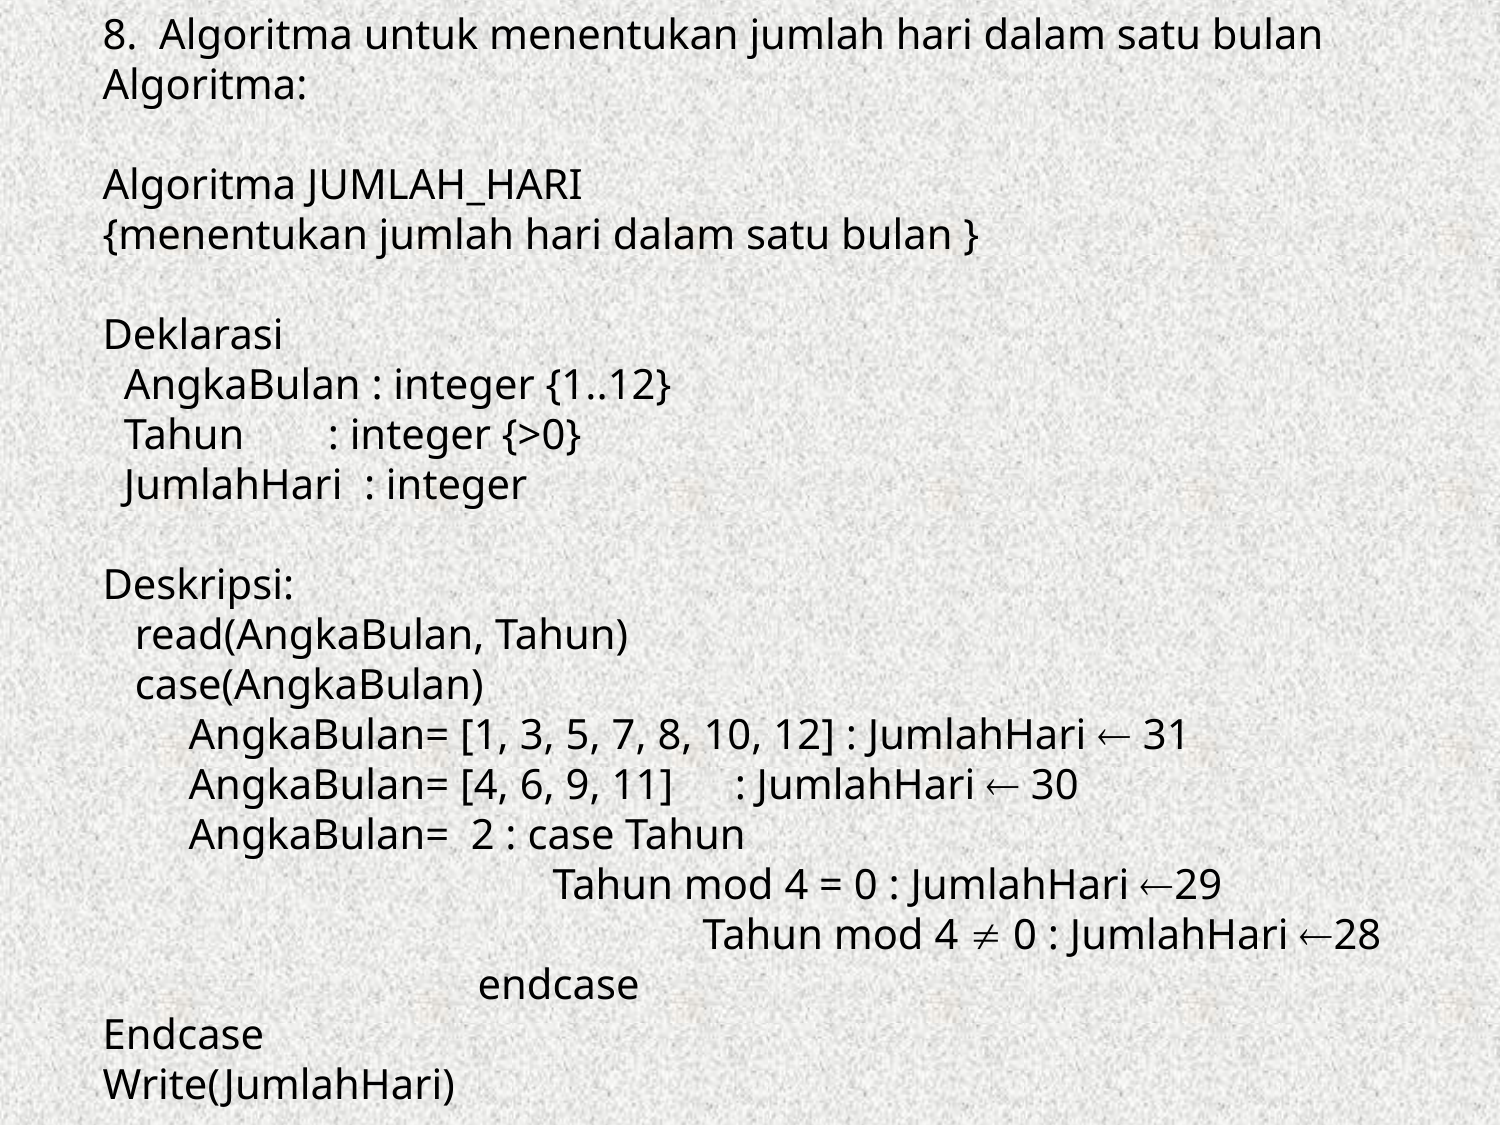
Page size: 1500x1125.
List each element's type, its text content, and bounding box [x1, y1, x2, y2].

list 8. Algoritma untuk menentukan jumlah hari dalam satu bulan Algoritma: Algoritma JUMLAH_HARI {menentukan jumlah hari dalam satu bulan } Deklarasi AngkaBulan : integer {1..12} Tahun : integer {>0} JumlahHari : integer Deskripsi: read(AngkaBulan, Tahun) case(AngkaBulan) AngkaBulan= [1, 3, 5, 7, 8, 10, 12] : JumlahHari  31 AngkaBulan= [4, 6, 9, 11] : JumlahHari  30 AngkaBulan= 2 : case Tahun Tahun mod 4 = 0 : JumlahHari 29 Tahun mod 4  0 : JumlahHari 28 endcase Endcase Write(JumlahHari) [87, 0, 1438, 1113]
picture [0, 0, 1500, 1125]
